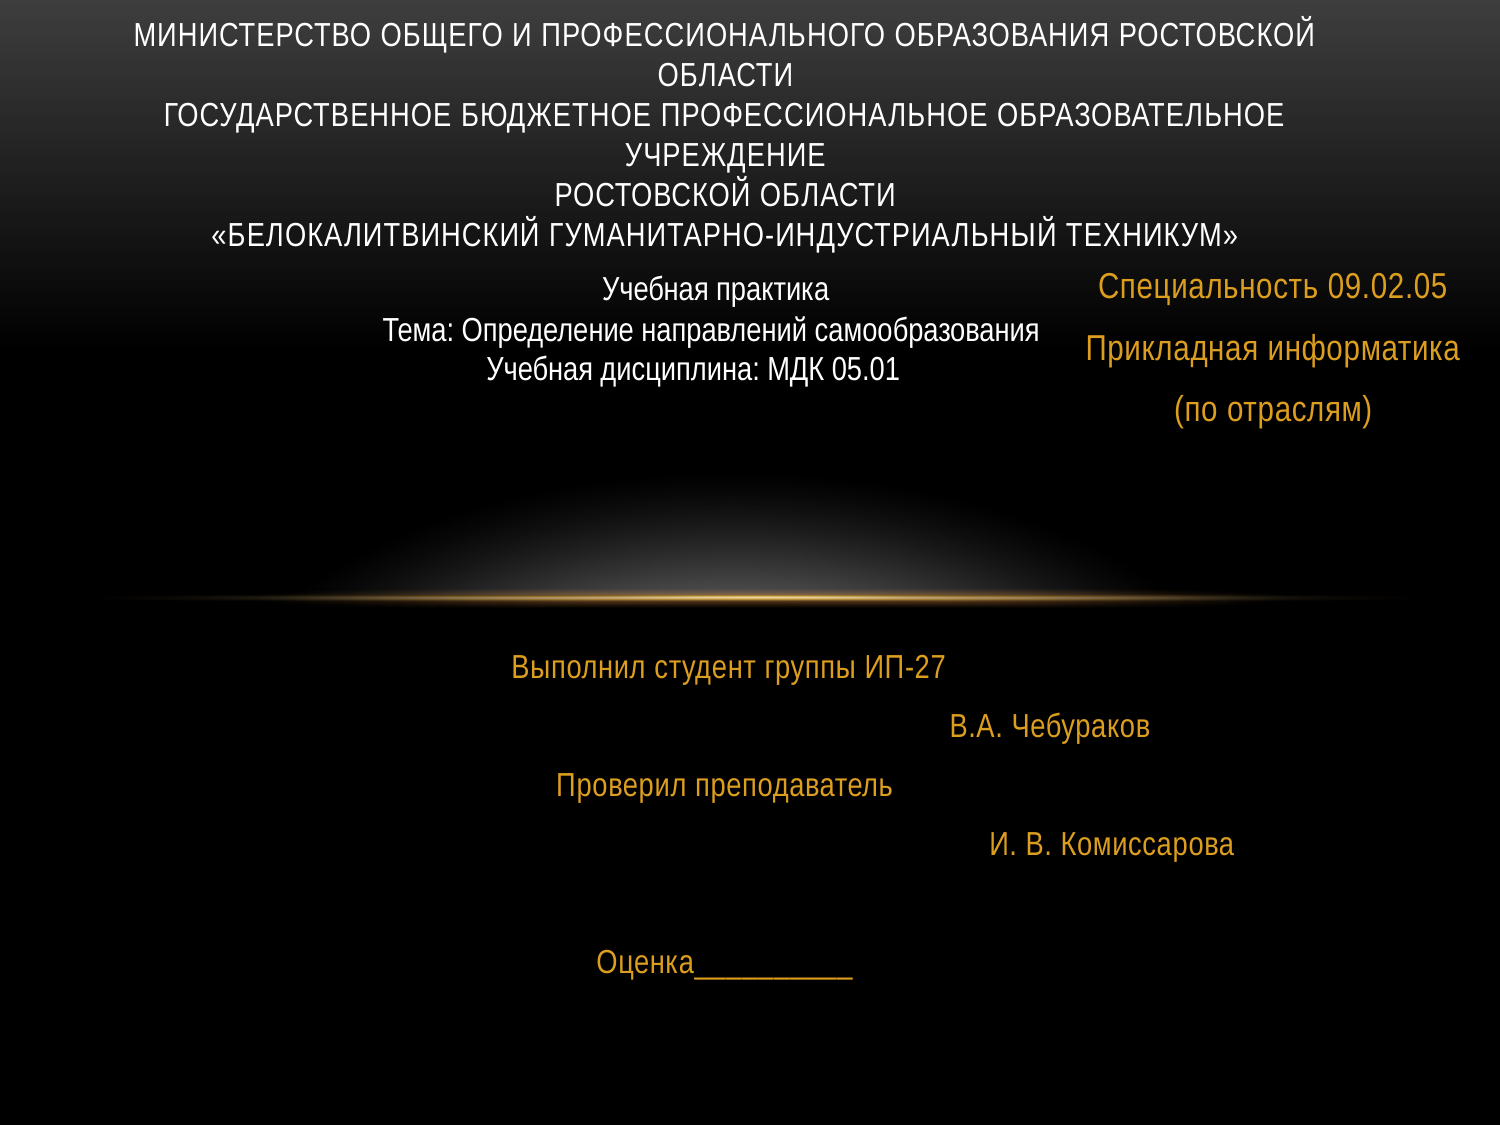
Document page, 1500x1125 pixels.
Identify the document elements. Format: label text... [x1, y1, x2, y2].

picture [0, 0, 1500, 750]
text_box Учебная практика Тема: Определение направлений самообразования Учебная дисциплина: МДК 05.01 [336, 255, 1068, 440]
text_box Специальность 09.02.05 Прикладная информатика (по отраслям) [1068, 255, 1478, 504]
title Министерство общего и профессионального образования Ростовской области государственное бюджетное профессиональное образовательное учреждение Ростовской области «Белокалитвинский гуманитарно-индустриальный техникум» [88, 19, 1364, 261]
subtitle Выполнил студент группы ИП-27 В.А. Чебураков Проверил преподаватель И. В. Комиссарова Оценка__________ [200, 637, 1250, 1125]
